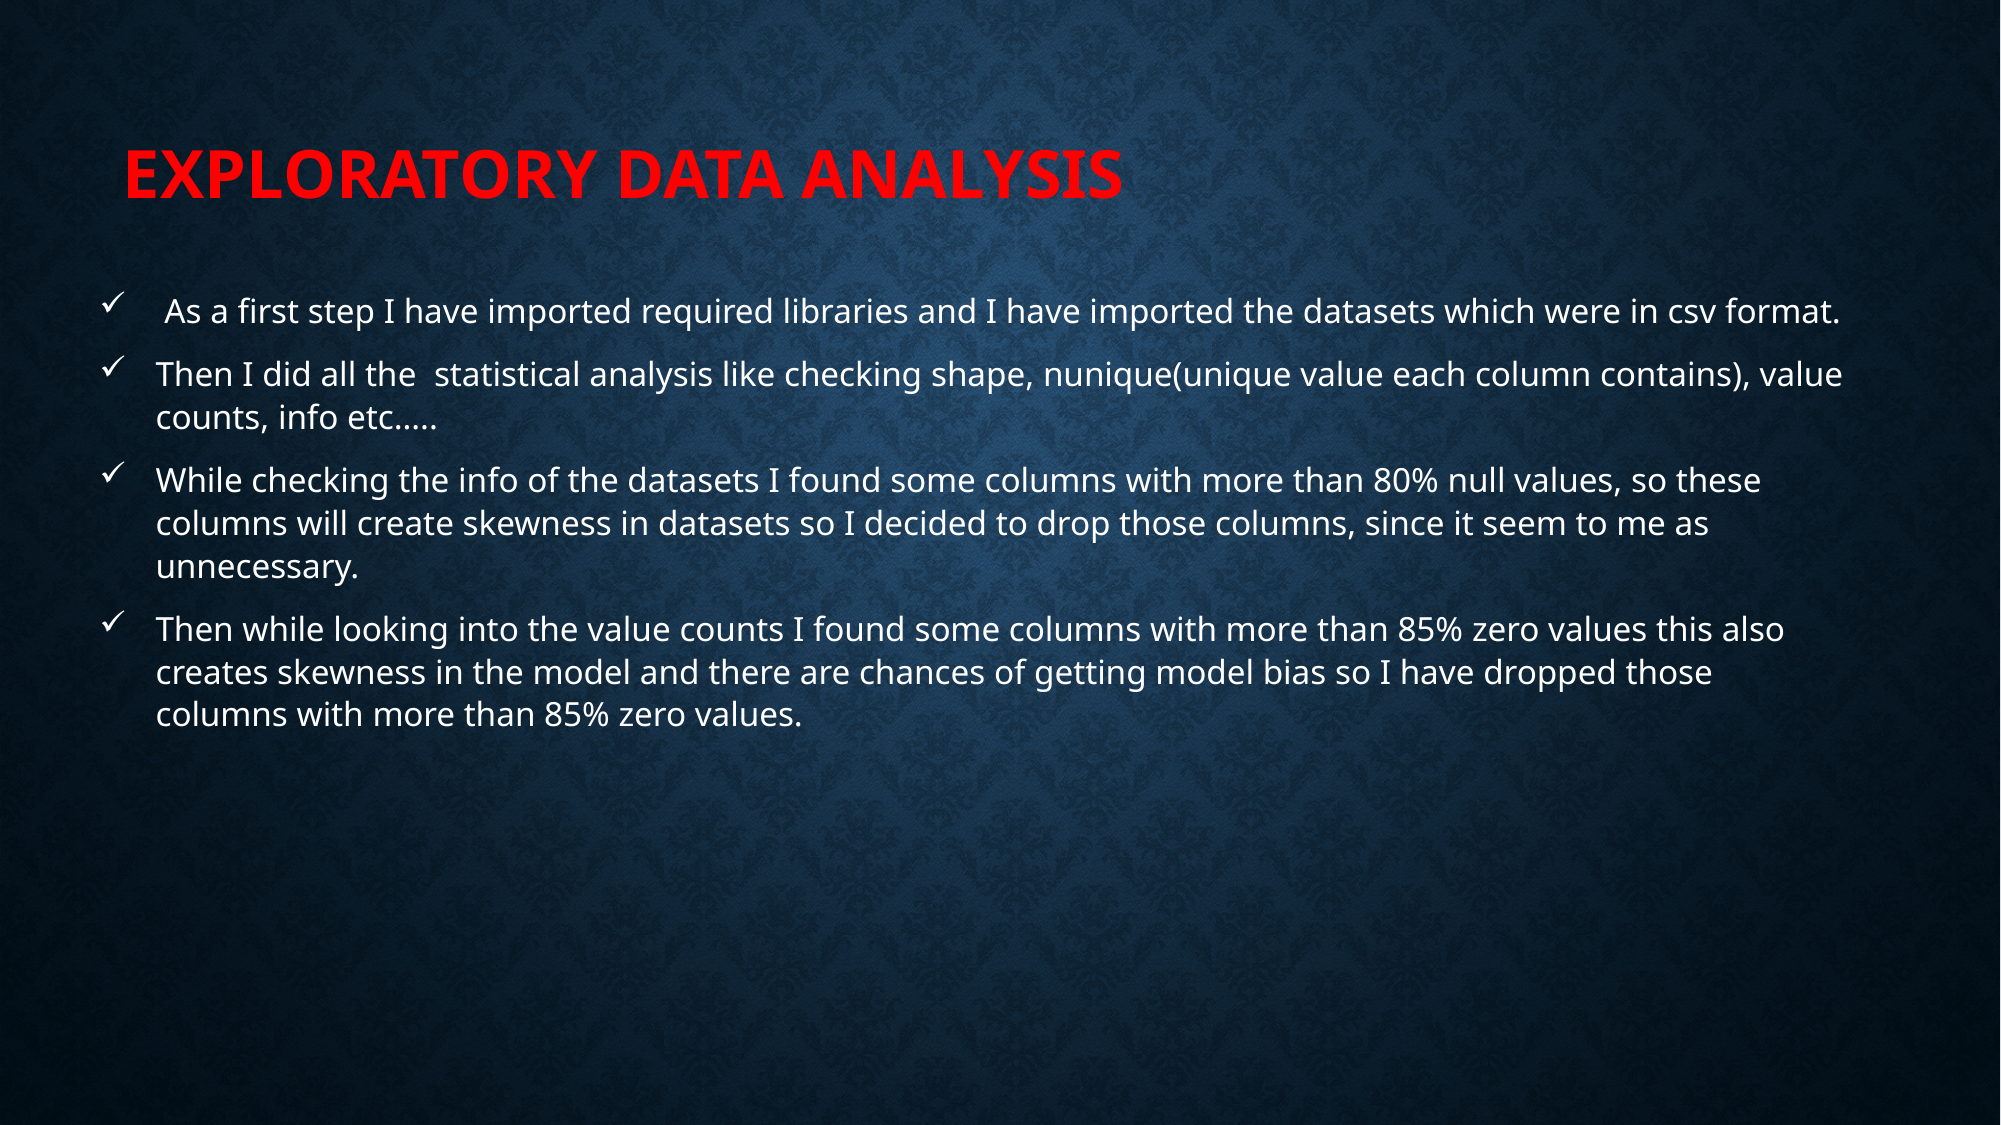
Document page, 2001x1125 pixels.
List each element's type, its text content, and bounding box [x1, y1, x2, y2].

title Exploratory Data Analysis [107, 122, 1649, 231]
list As a first step I have imported required libraries and I have imported the datasets which were in csv format. Then I did all the statistical analysis like checking shape, nunique(unique value each column contains), value counts, info etc….. While checking the info of the datasets I found some columns with more than 80% null values, so these columns will create skewness in datasets so I decided to drop those columns, since it seem to me as unnecessary. Then while looking into the value counts I found some columns with more than 85% zero values this also creates skewness in the model and there are chances of getting model bias so I have dropped those columns with more than 85% zero values. [84, 279, 1863, 1025]
